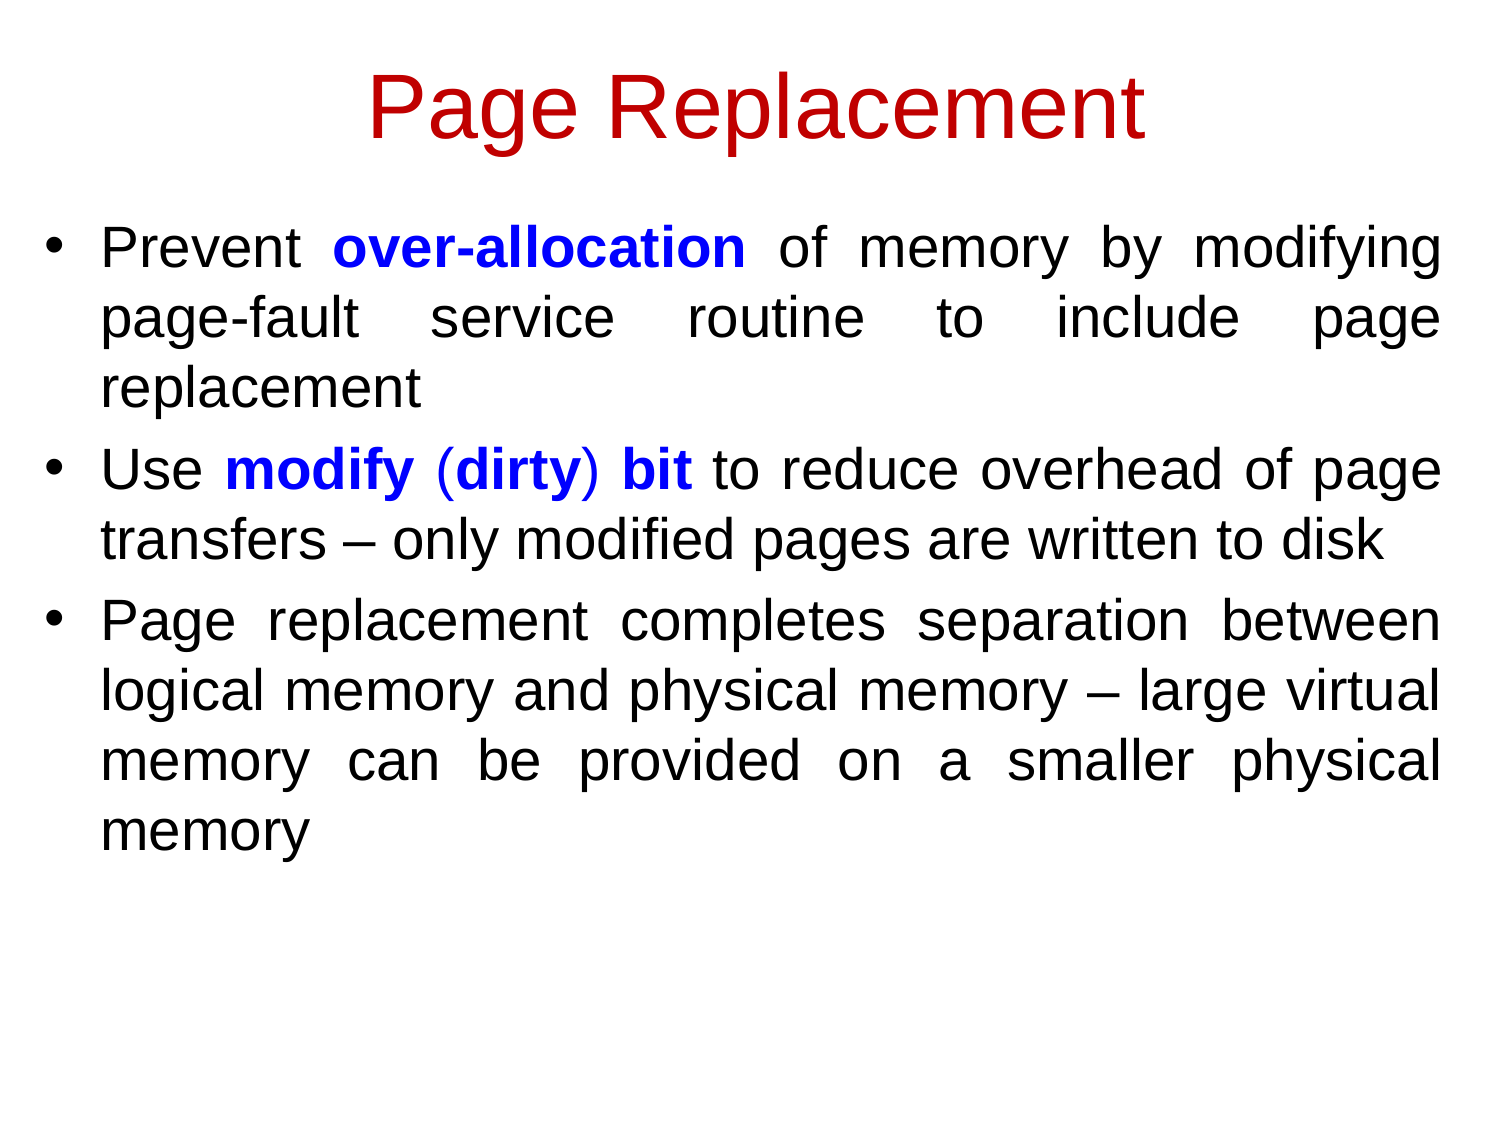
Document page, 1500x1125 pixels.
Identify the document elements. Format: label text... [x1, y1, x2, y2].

text_box Page Replacement [88, 31, 1425, 173]
text_box Prevent over-allocation of memory by modifying page-fault service routine to include page replacement Use modify (dirty) bit to reduce overhead of page transfers – only modified pages are written to disk Page replacement completes separation between logical memory and physical memory – large virtual memory can be provided on a smaller physical memory [29, 202, 1459, 1024]
